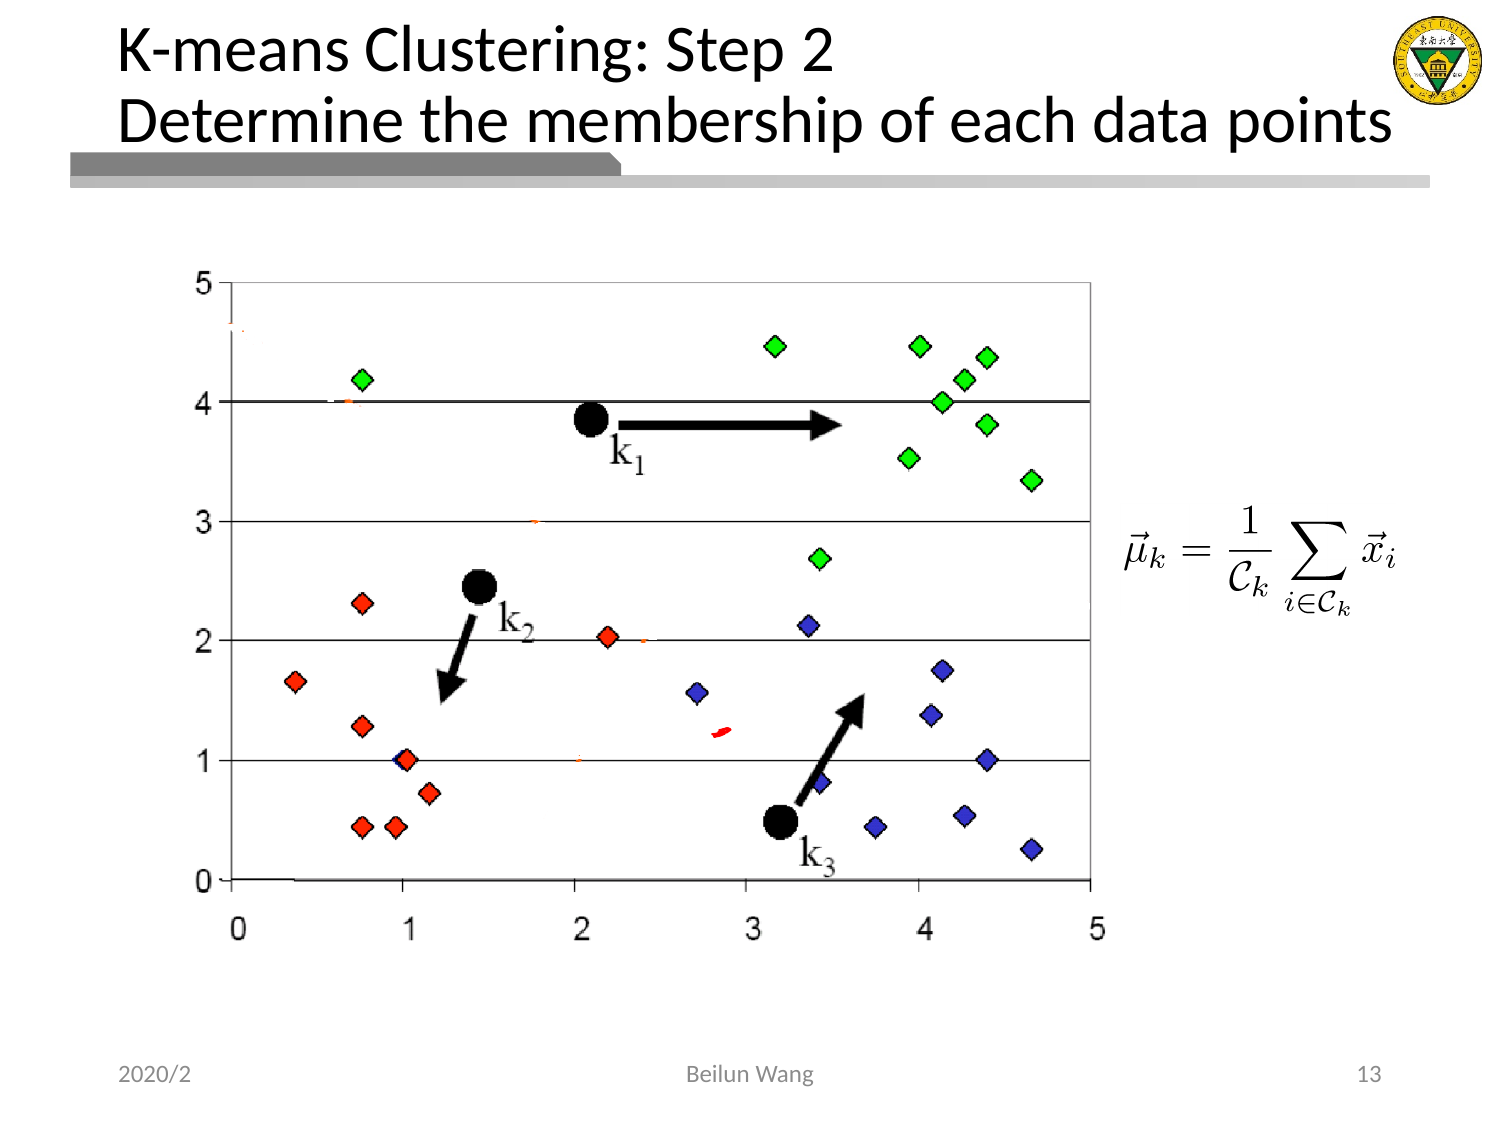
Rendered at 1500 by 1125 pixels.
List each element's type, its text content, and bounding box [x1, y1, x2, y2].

footer Beilun Wang [496, 1042, 1004, 1103]
picture [1393, 16, 1482, 105]
text_box [1120, 503, 1396, 616]
slide_number 13 [1059, 1042, 1397, 1103]
text_box [181, 262, 1116, 961]
title K-means Clustering: Step 2 Determine the membership of each data points [103, 6, 1420, 103]
slide_number 2020/2 [103, 1042, 441, 1103]
